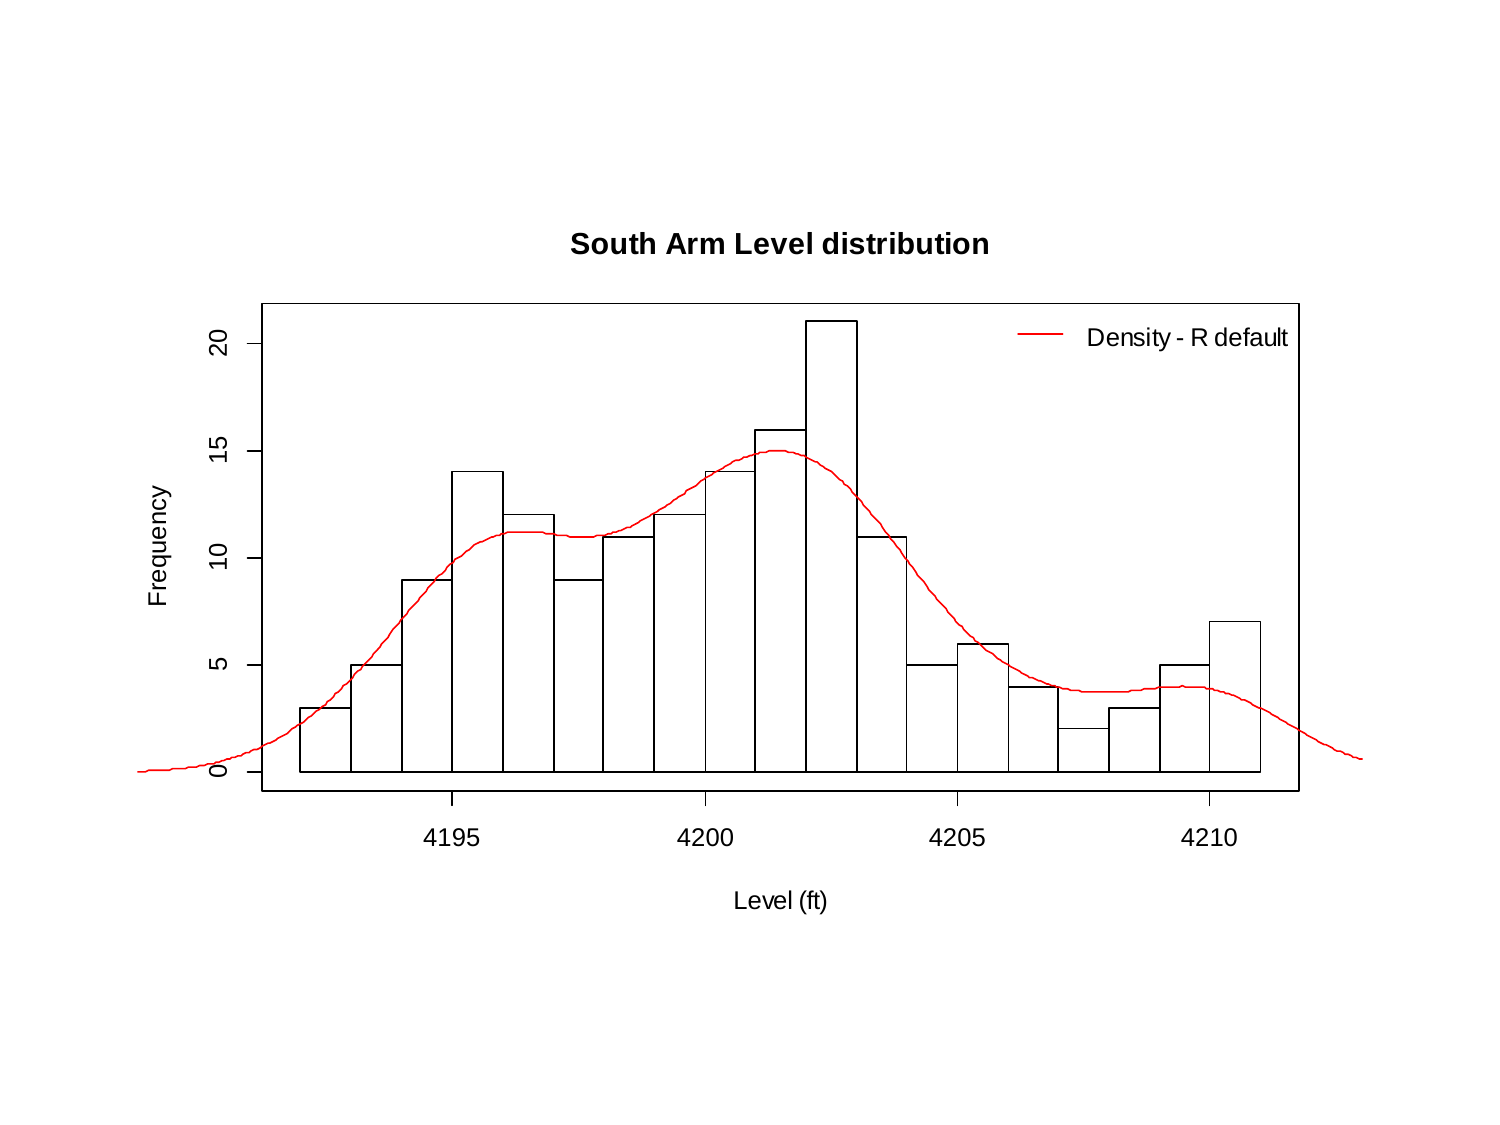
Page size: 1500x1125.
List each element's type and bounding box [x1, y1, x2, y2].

picture [137, 178, 1363, 947]
